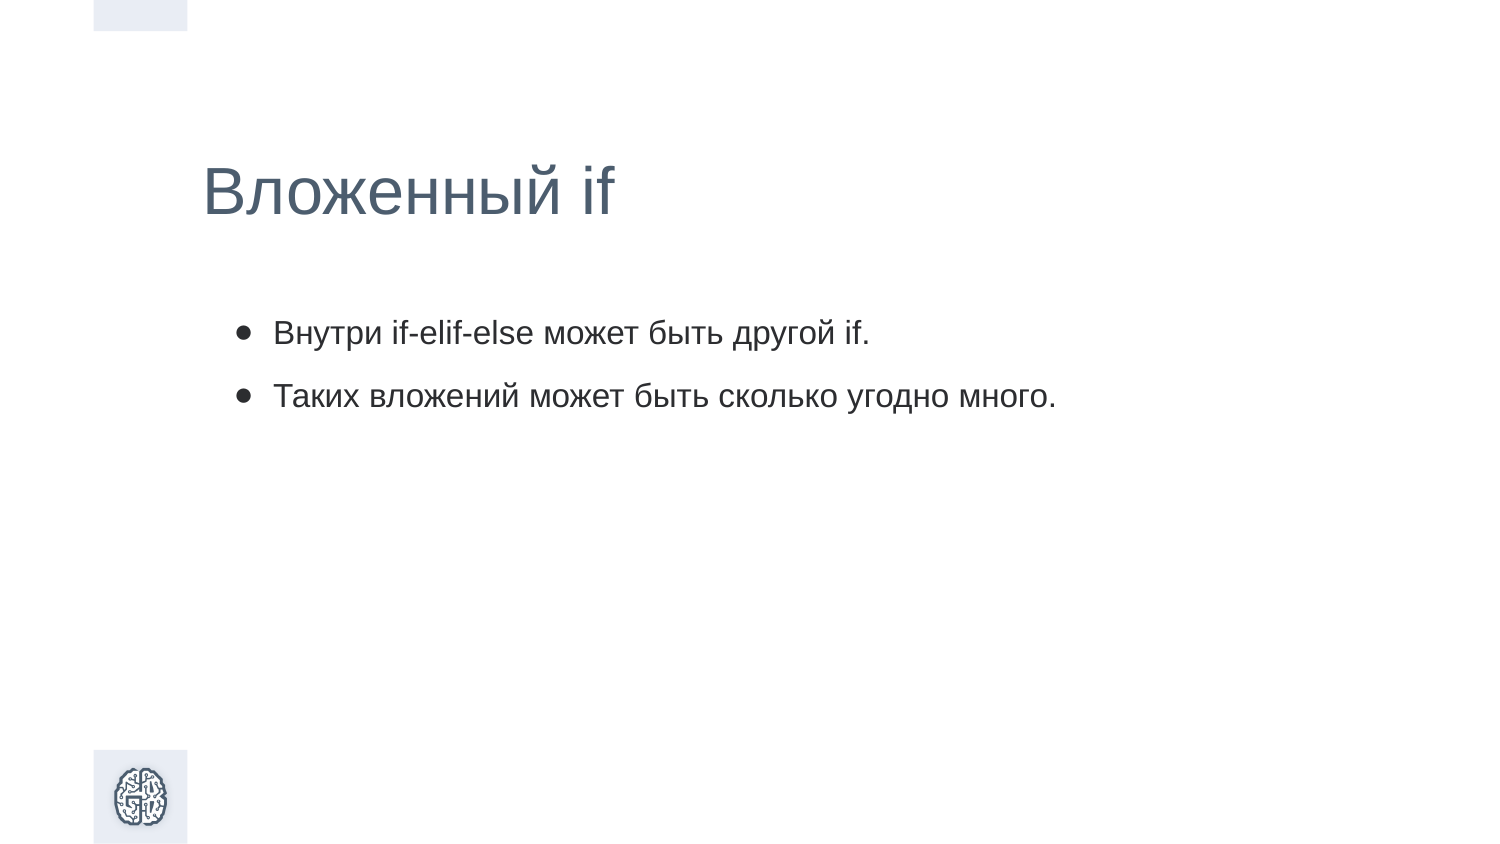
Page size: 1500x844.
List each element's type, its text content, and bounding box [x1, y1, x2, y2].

picture [106, 760, 175, 834]
text_box Вложенный if [187, 93, 1312, 282]
text_box Таких вложений может быть сколько угодно много. [187, 358, 1312, 421]
text_box Внутри if-elif-else может быть другой if. [187, 284, 1312, 358]
